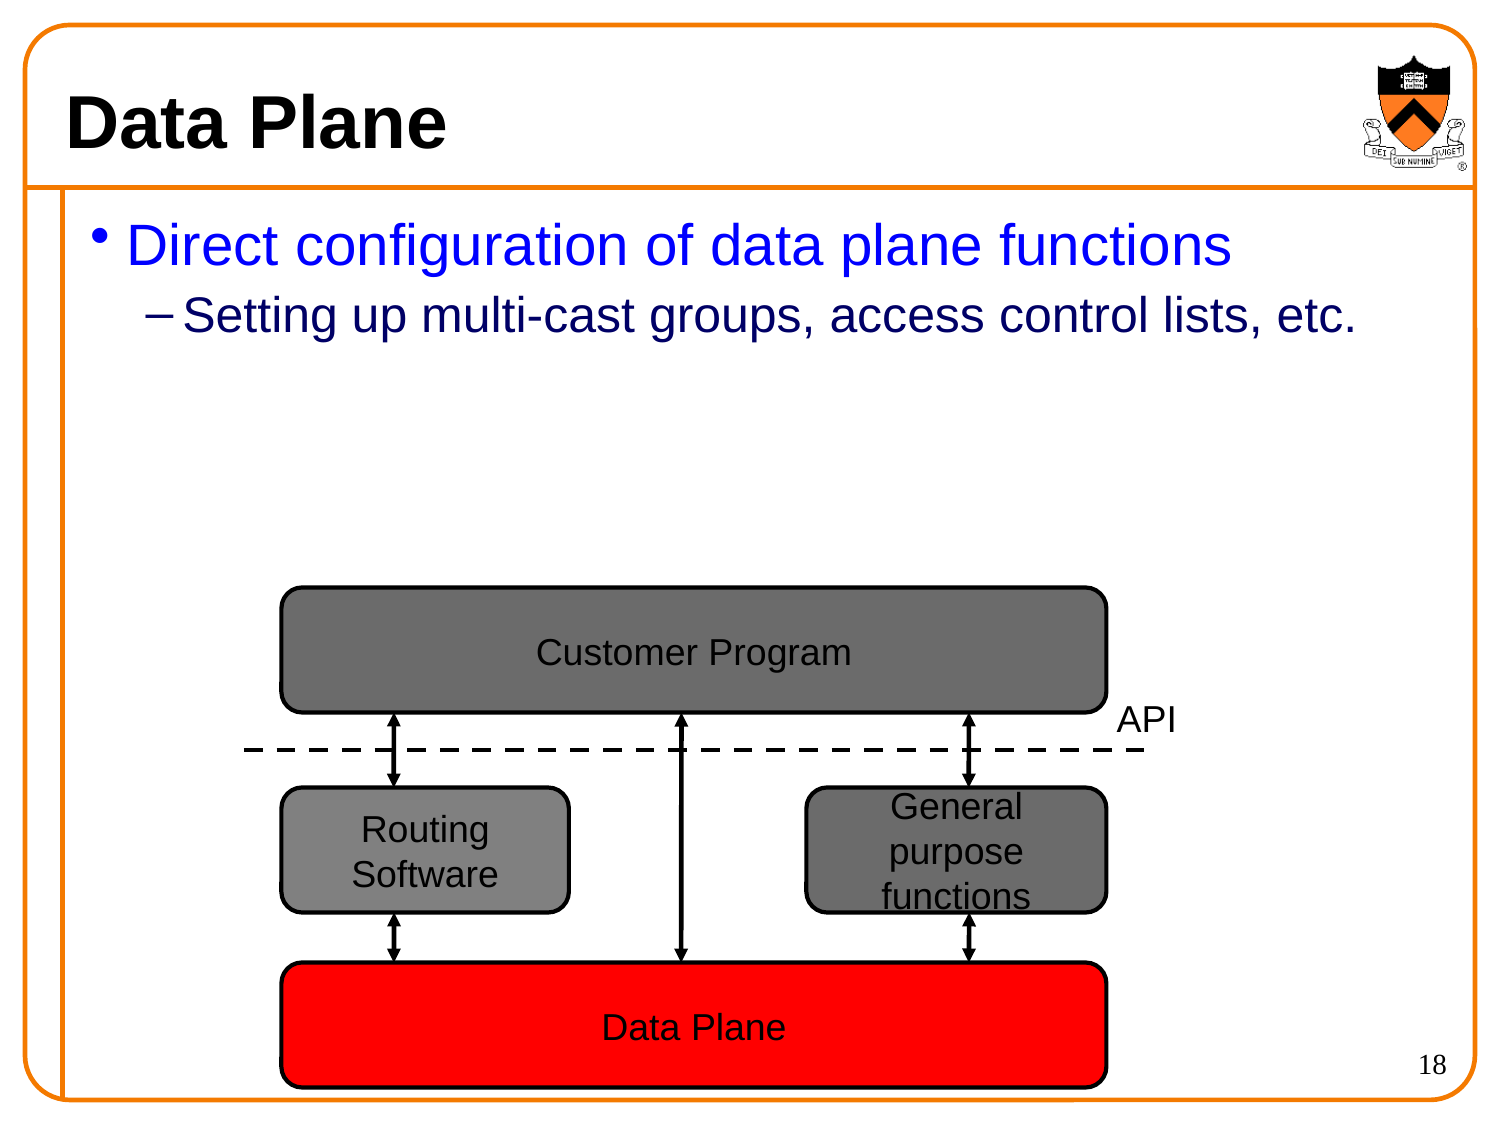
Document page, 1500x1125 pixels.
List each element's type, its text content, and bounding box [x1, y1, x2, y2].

text_box General purpose functions [804, 785, 1109, 915]
text_box API [1101, 687, 1192, 748]
list Direct configuration of data plane functions Setting up multi-cast groups, access control lists, etc. [74, 199, 1463, 1101]
slide_number 18 [1312, 1037, 1463, 1101]
title Data Plane [49, 62, 1374, 176]
picture [1361, 52, 1467, 171]
text_box Data Plane [279, 960, 1109, 1090]
text_box Customer Program [279, 585, 1109, 715]
text_box Routing Software [279, 785, 571, 915]
